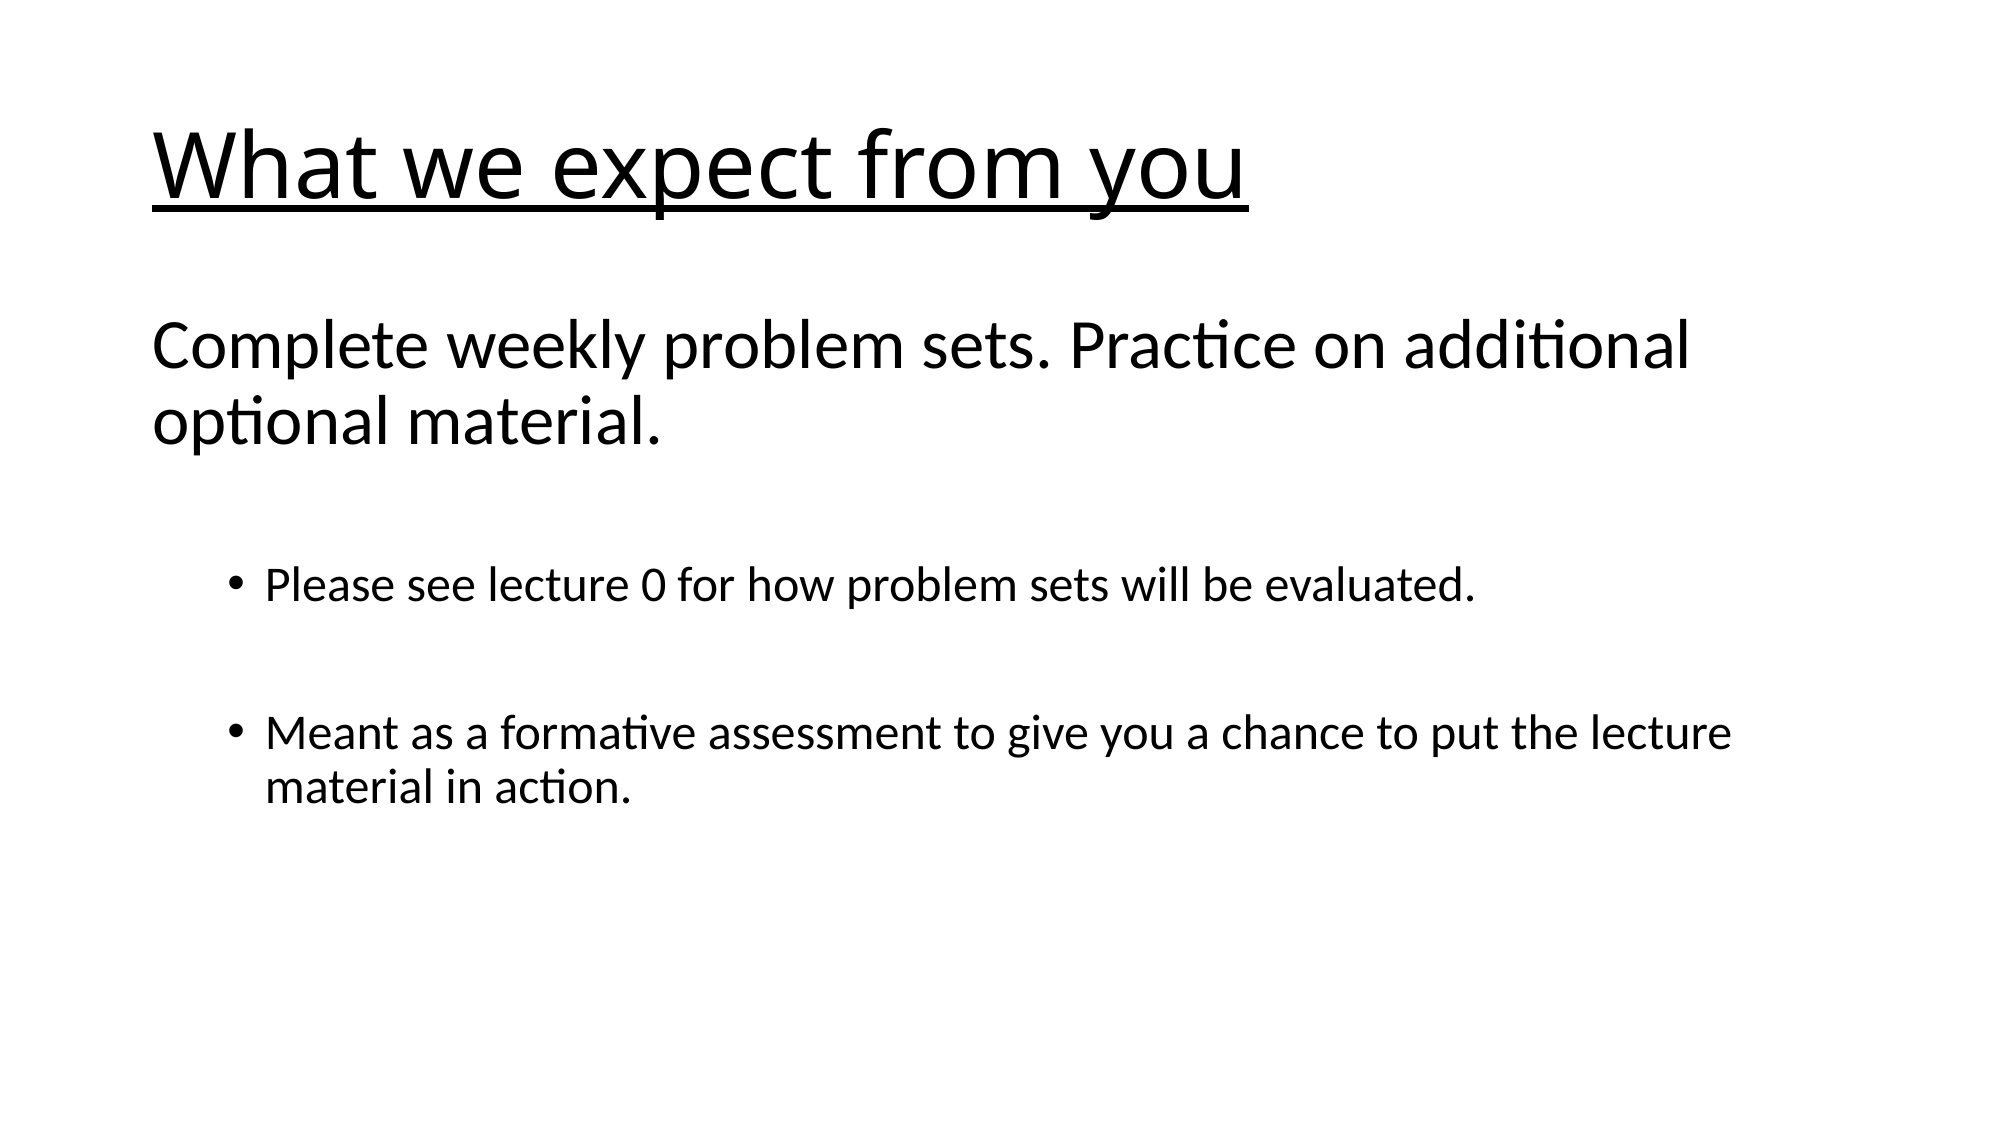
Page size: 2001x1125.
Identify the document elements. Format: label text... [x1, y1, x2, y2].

title What we expect from you [137, 59, 1863, 278]
list Complete weekly problem sets. Practice on additional optional material. Please see lecture 0 for how problem sets will be evaluated. Meant as a formative assessment to give you a chance to put the lecture material in action. [137, 299, 1863, 1014]
